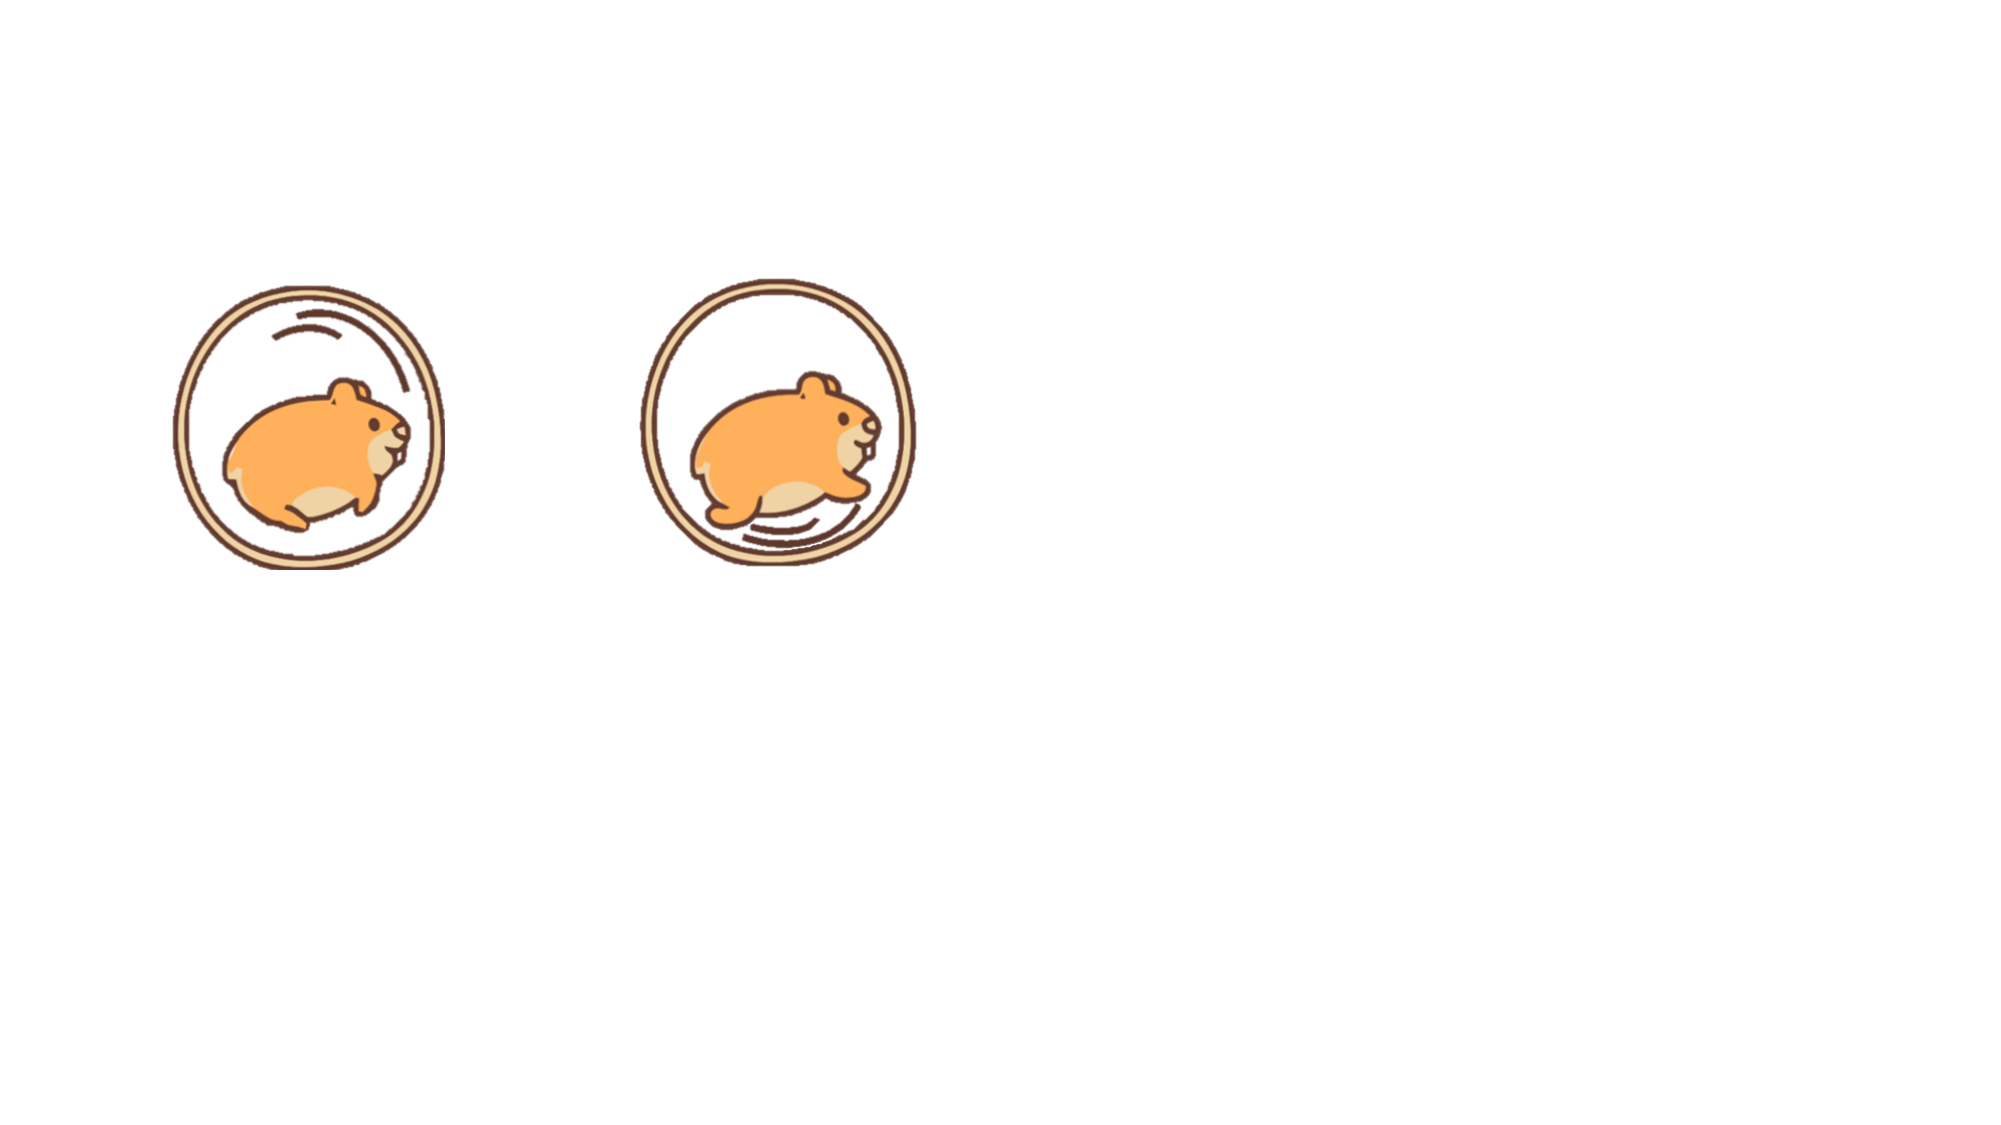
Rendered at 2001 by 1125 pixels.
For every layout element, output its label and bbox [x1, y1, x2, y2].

picture [165, 281, 459, 577]
picture [632, 276, 926, 572]
